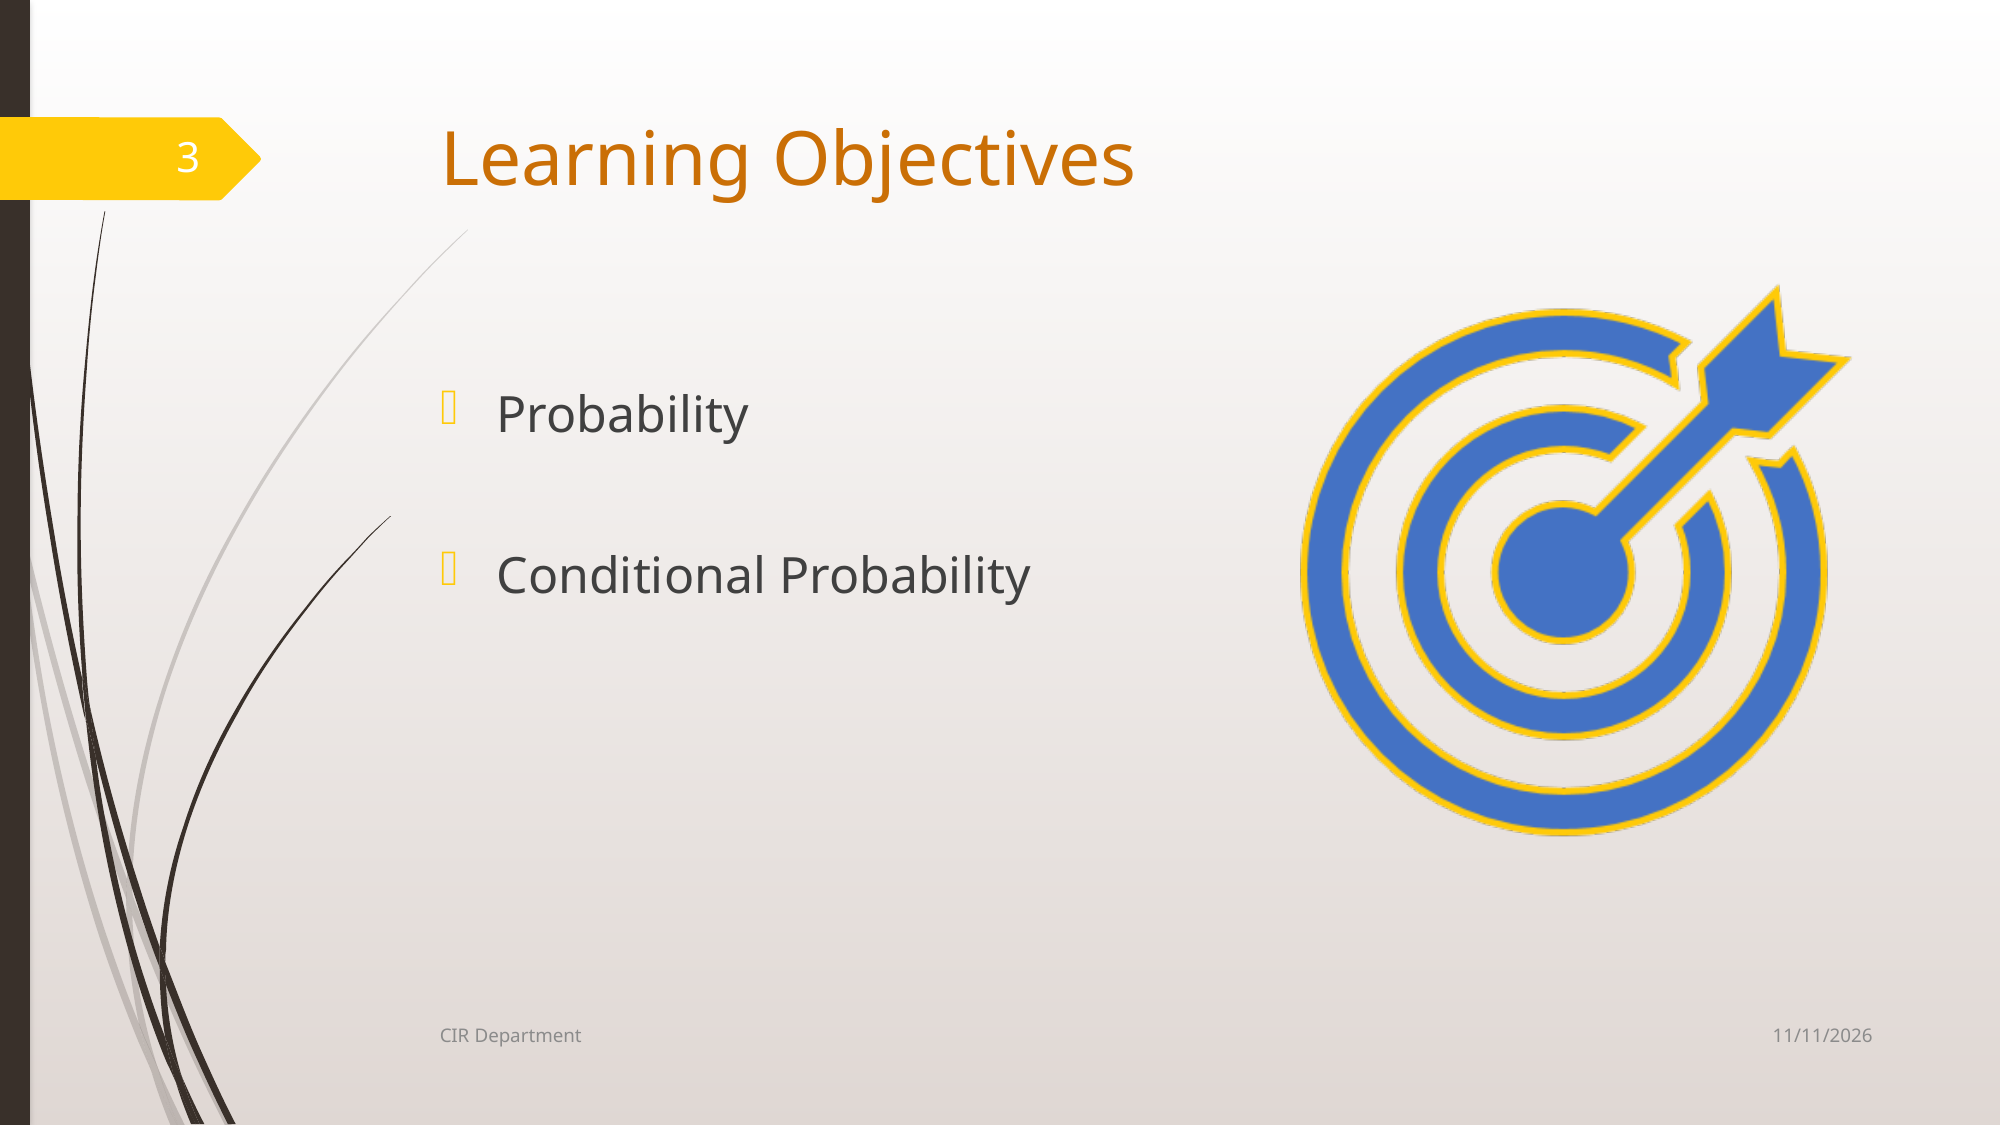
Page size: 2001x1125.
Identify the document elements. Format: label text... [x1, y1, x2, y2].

slide_number 3 [87, 129, 216, 190]
footer CIR Department [424, 1006, 1675, 1067]
title Learning Objectives [425, 102, 1186, 313]
list Probability Conditional Probability [425, 374, 1187, 1006]
picture [1246, 234, 1904, 891]
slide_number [1699, 1005, 1888, 1067]
